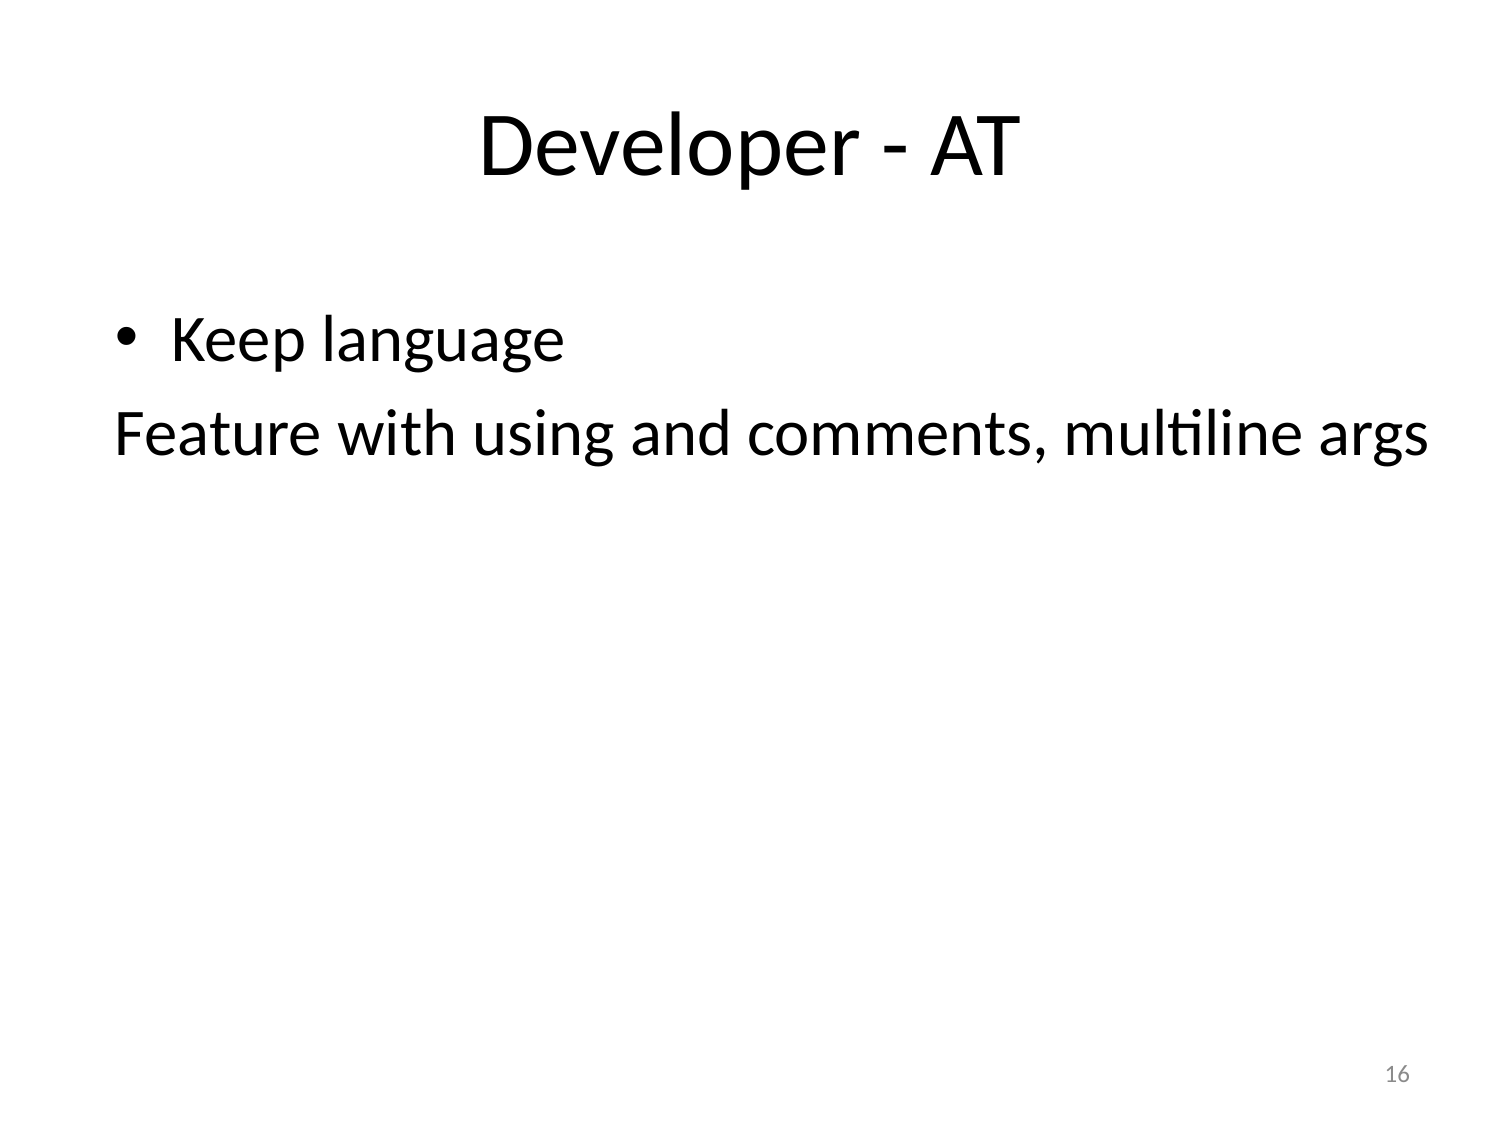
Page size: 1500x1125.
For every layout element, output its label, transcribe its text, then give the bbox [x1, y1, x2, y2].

slide_number 16 [1074, 1042, 1425, 1103]
title Developer - AT [75, 45, 1425, 233]
text_box Keep language Feature with using and comments, multiline args [99, 287, 1450, 1030]
